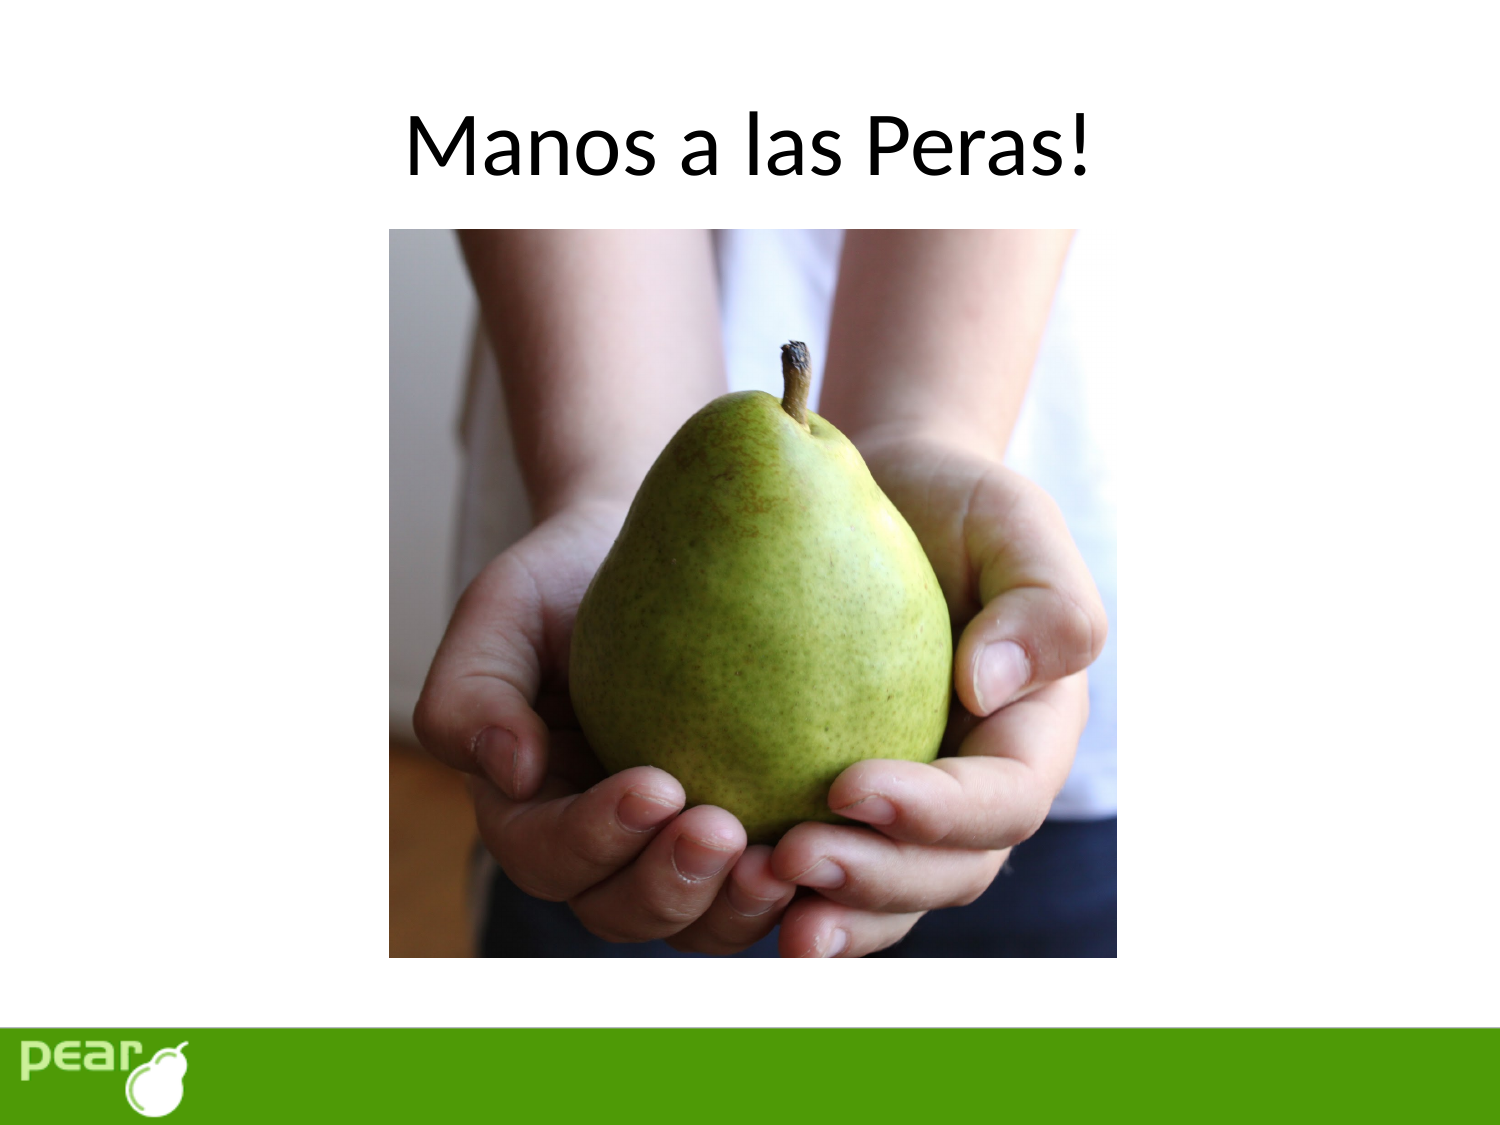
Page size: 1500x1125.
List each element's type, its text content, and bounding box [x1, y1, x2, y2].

picture [0, 1027, 1500, 1125]
title Manos a las Peras! [75, 45, 1425, 233]
picture [389, 229, 1117, 958]
